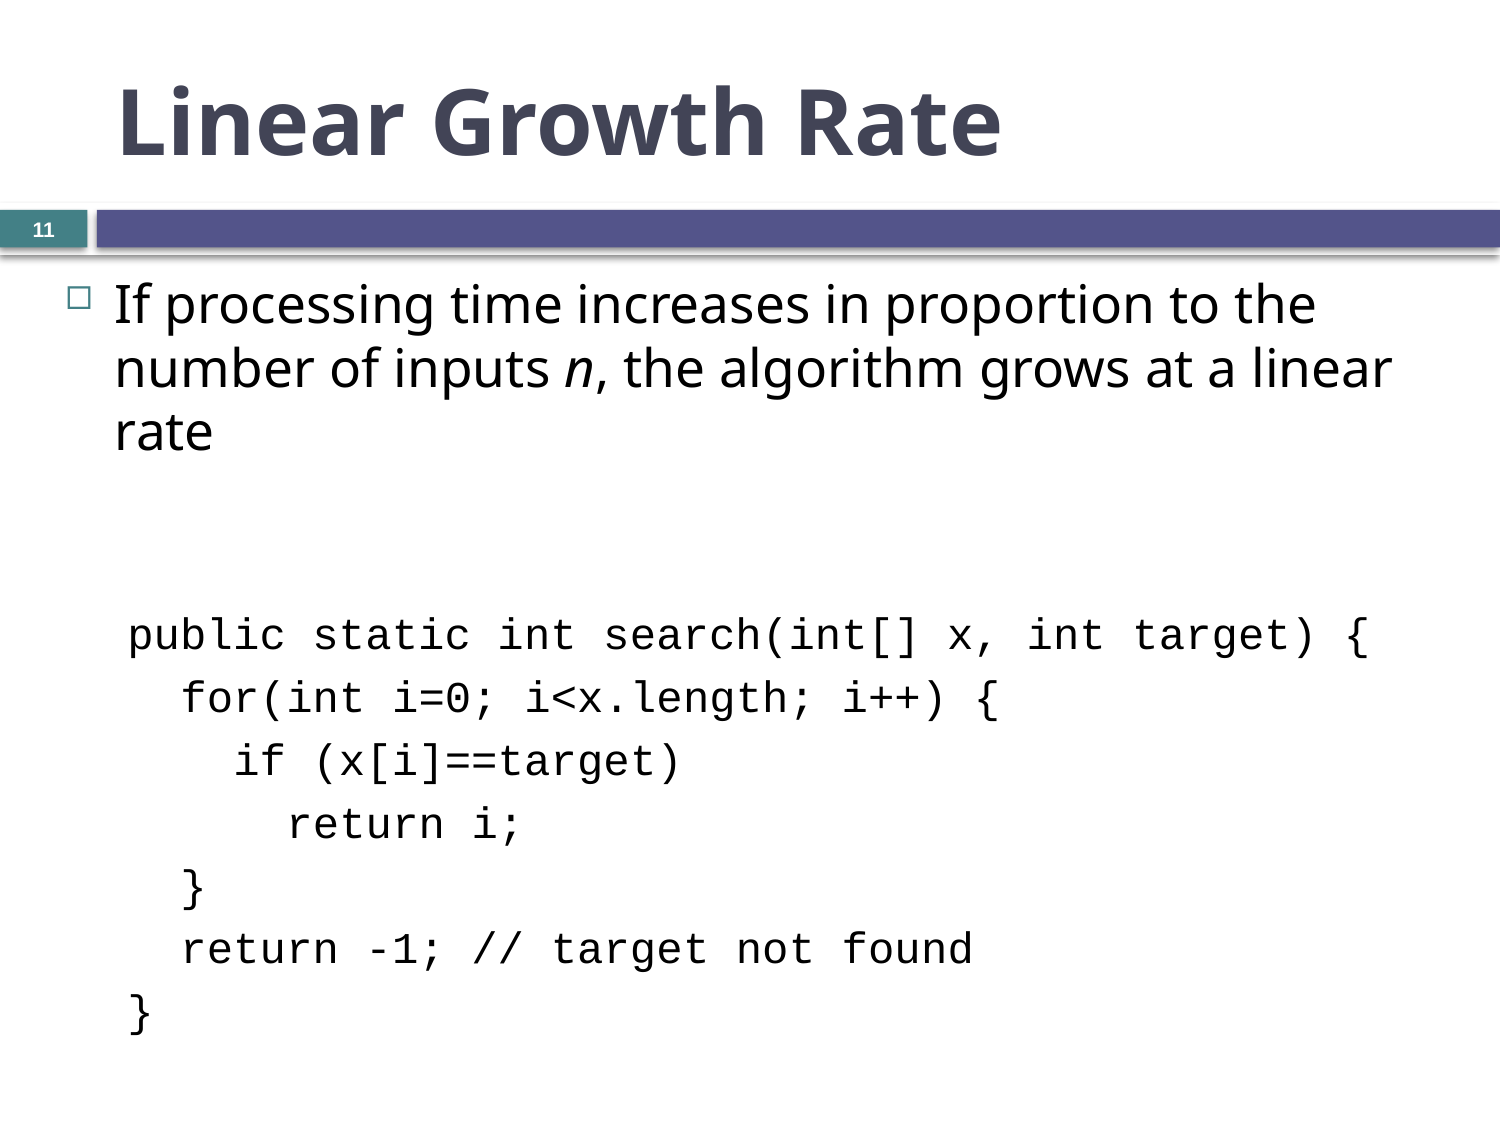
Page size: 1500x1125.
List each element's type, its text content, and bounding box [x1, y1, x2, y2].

list If processing time increases in proportion to the number of inputs n, the algorithm grows at a linear rate public static int search(int[] x, int target) { for(int i=0; i<x.length; i++) { if (x[i]==target) return i; } return -1; // target not found } [49, 262, 1439, 1051]
slide_number 11 [0, 208, 88, 249]
title Linear Growth Rate [100, 37, 1439, 201]
